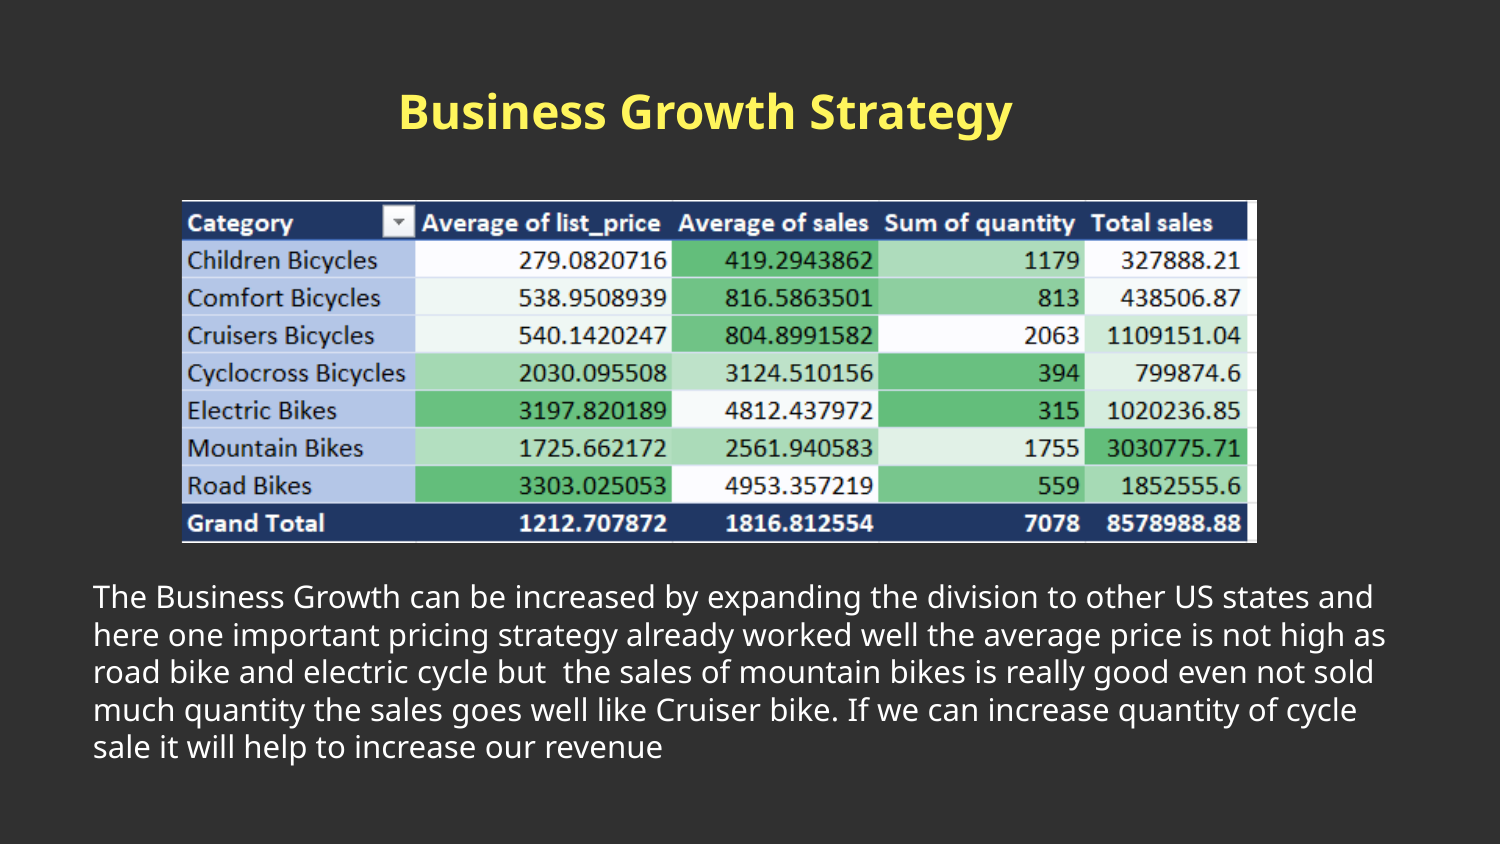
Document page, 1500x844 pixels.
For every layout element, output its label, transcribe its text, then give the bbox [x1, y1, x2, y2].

text_box The Business Growth can be increased by expanding the division to other US states and here one important pricing strategy already worked well the average price is not high as road bike and electric cycle but the sales of mountain bikes is really good even not sold much quantity the sales goes well like Cruiser bike. If we can increase quantity of cycle sale it will help to increase our revenue [77, 472, 1422, 707]
title Business Growth Strategy [321, 58, 1090, 183]
picture [181, 199, 1258, 543]
